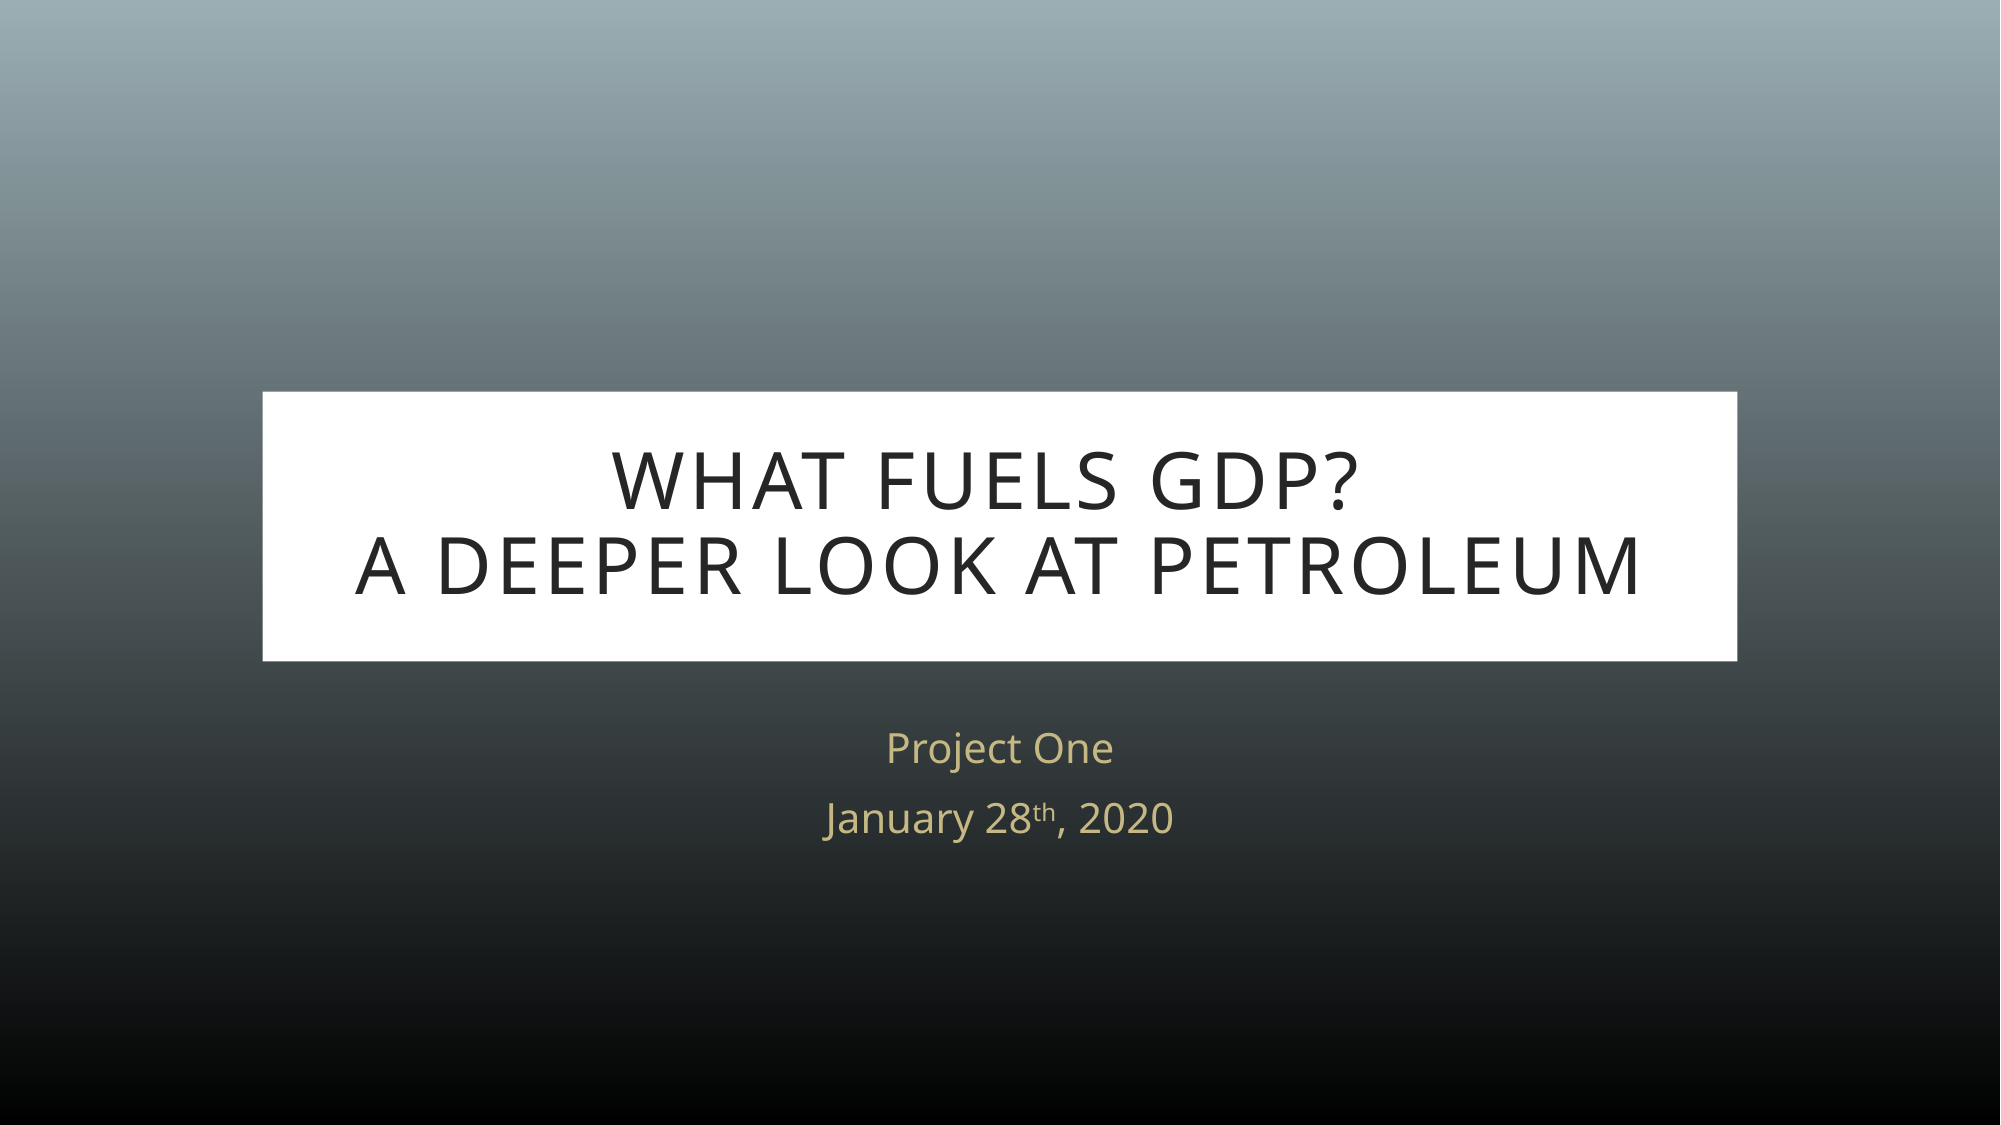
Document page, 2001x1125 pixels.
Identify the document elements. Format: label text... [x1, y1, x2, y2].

subtitle Project One January 28th, 2020 [442, 713, 1558, 918]
title What Fuels GDP? A deeper look at petroleum [259, 388, 1741, 665]
